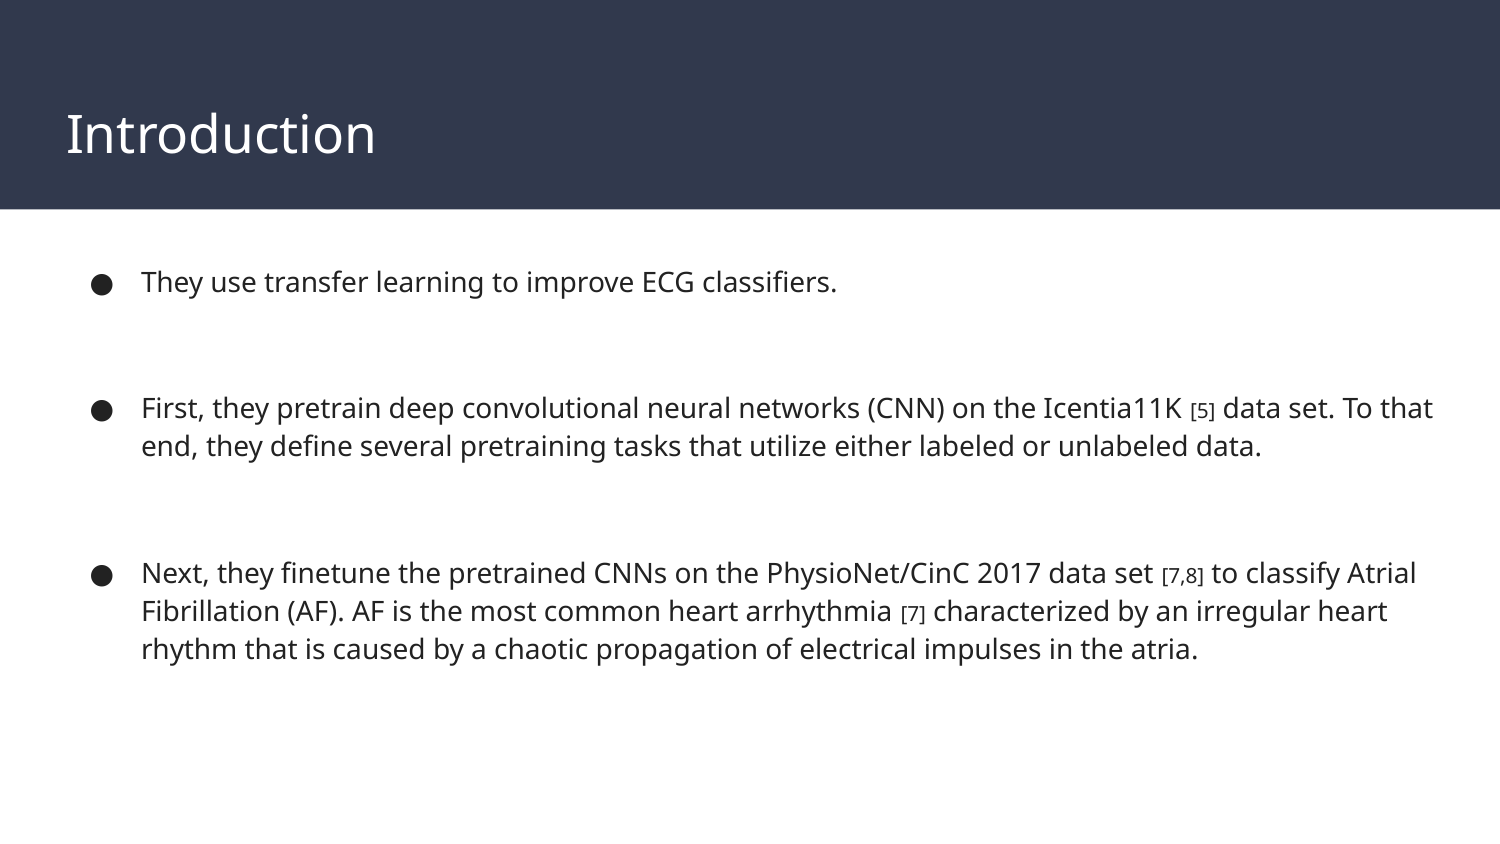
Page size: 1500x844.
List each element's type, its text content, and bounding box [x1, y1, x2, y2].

list They use transfer learning to improve ECG classifiers. First, they pretrain deep convolutional neural networks (CNN) on the Icentia11K [5] data set. To that end, they define several pretraining tasks that utilize either labeled or unlabeled data. Next, they finetune the pretrained CNNs on the PhysioNet/CinC 2017 data set [7,8] to classify Atrial Fibrillation (AF). AF is the most common heart arrhythmia [7] characterized by an irregular heart rhythm that is caused by a chaotic propagation of electrical impulses in the atria. [51, 247, 1449, 752]
title Introduction [51, 82, 1449, 185]
